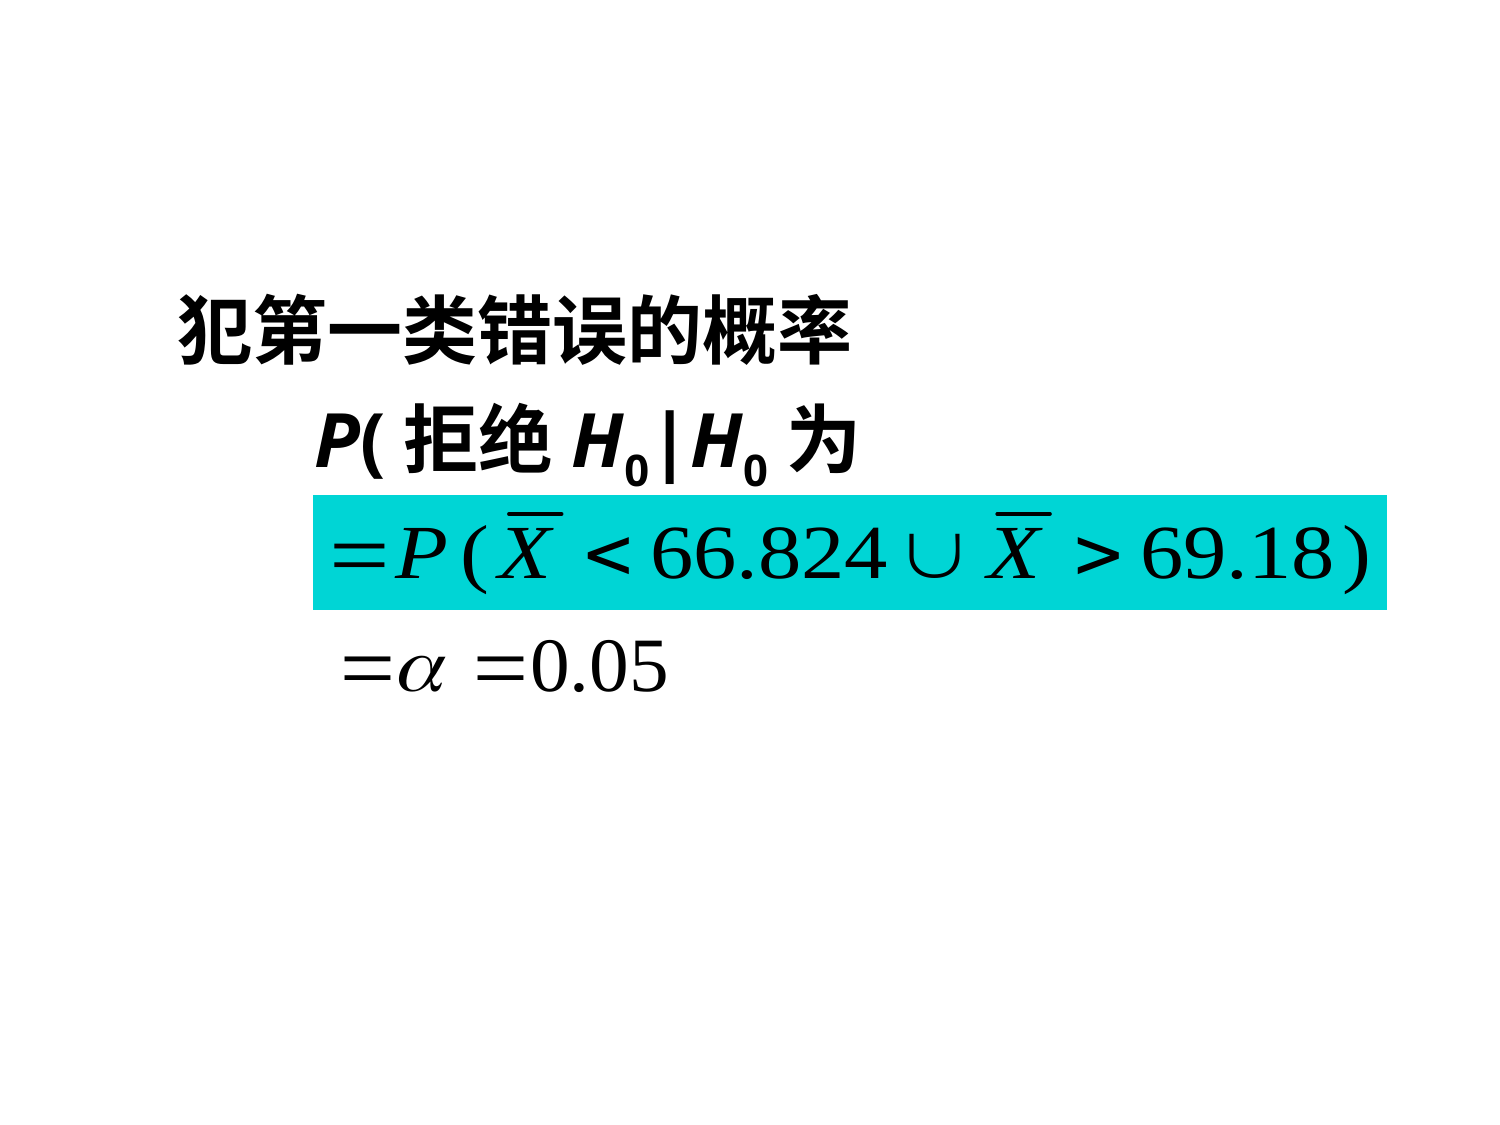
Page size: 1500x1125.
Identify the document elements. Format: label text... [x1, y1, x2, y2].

text_box P(拒绝H0|H0为真) [300, 384, 950, 592]
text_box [324, 621, 683, 712]
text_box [311, 494, 1388, 611]
text_box 犯第一类错误的概率 [162, 276, 1057, 381]
